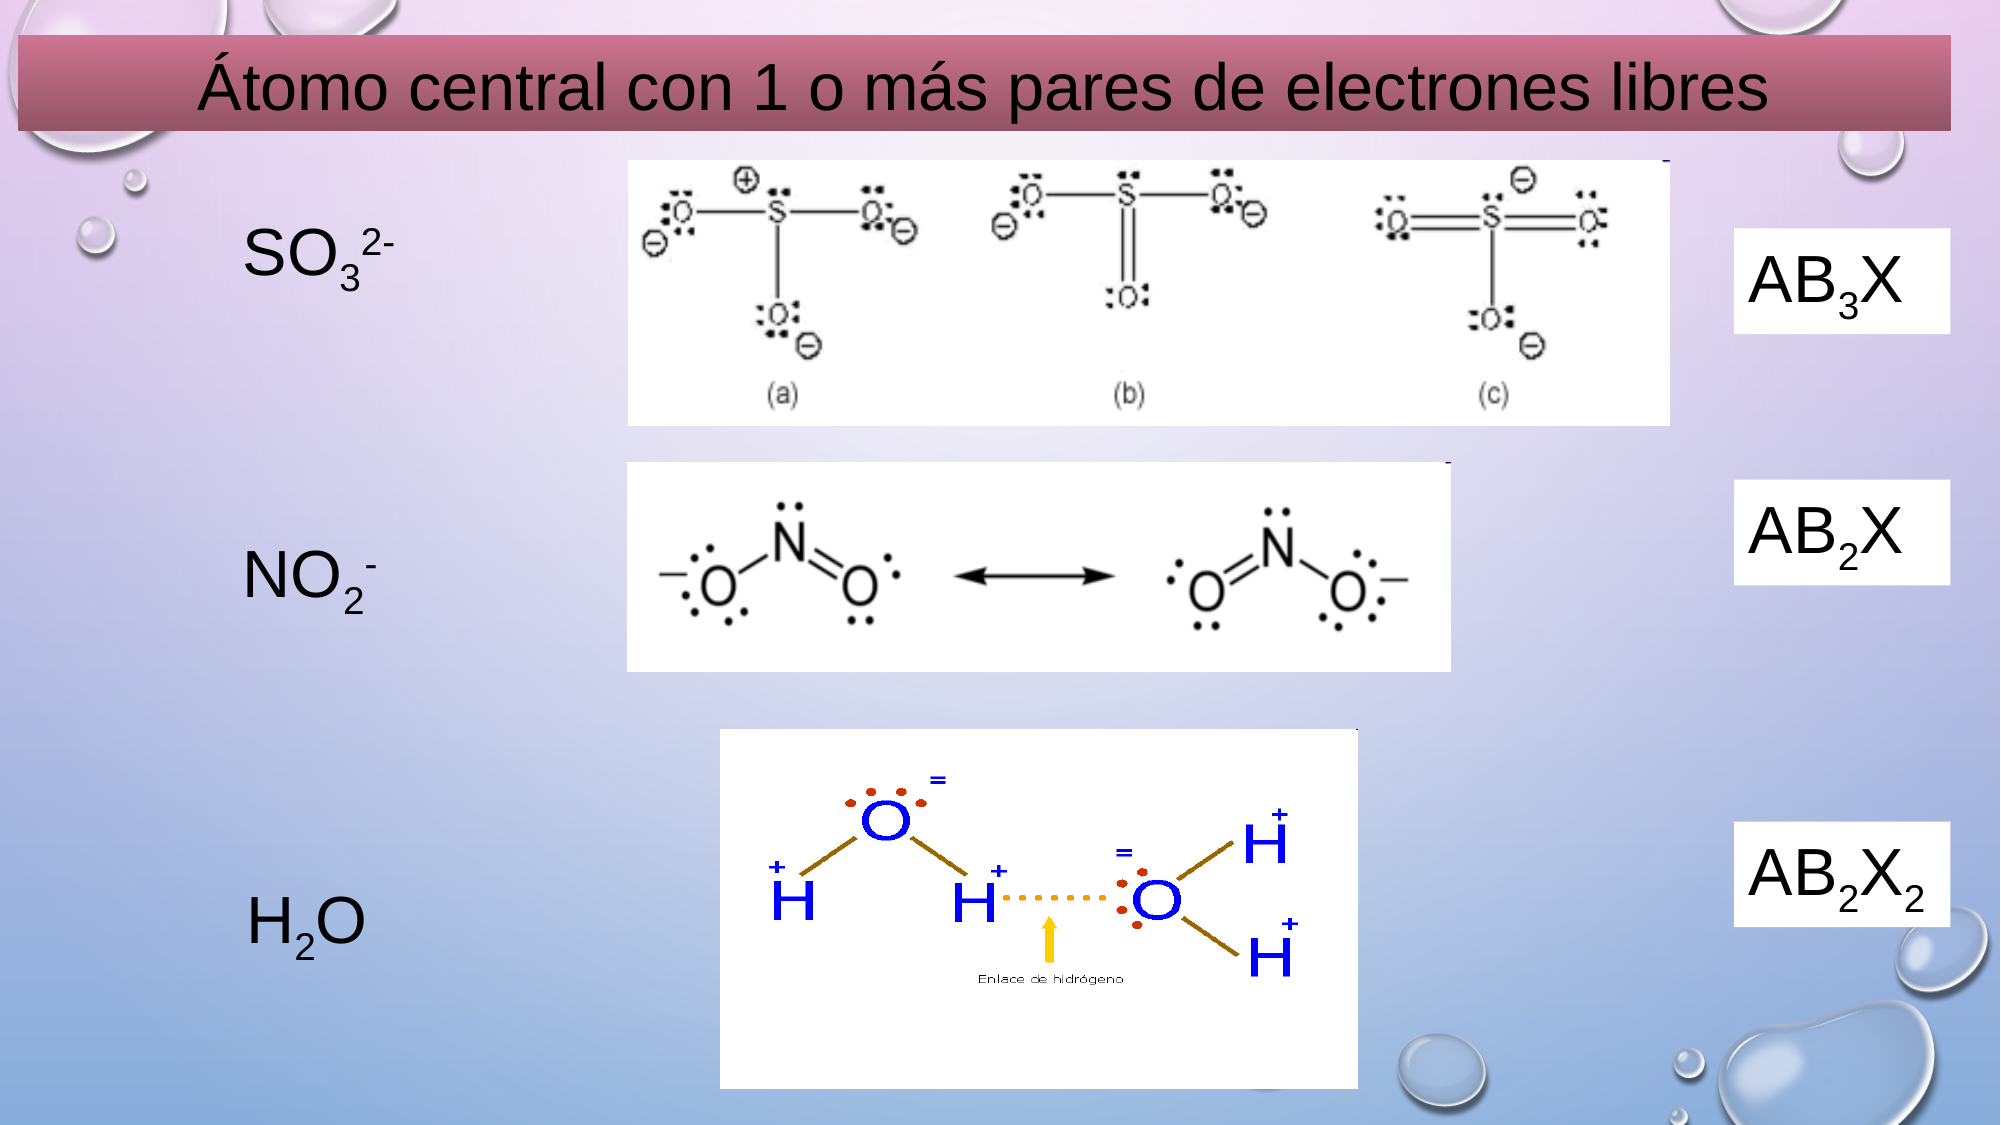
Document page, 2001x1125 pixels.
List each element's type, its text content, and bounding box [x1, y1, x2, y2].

picture [0, 0, 2000, 1125]
text_box SO32- [228, 201, 433, 307]
text_box Átomo central con 1 o más pares de electrones libres [18, 35, 1951, 131]
text_box NO2- [228, 523, 433, 630]
text_box H2O [231, 869, 419, 976]
text_box AB2X [1734, 479, 1951, 586]
text_box AB3X [1734, 228, 1951, 335]
text_box AB2X2 [1734, 821, 1951, 928]
